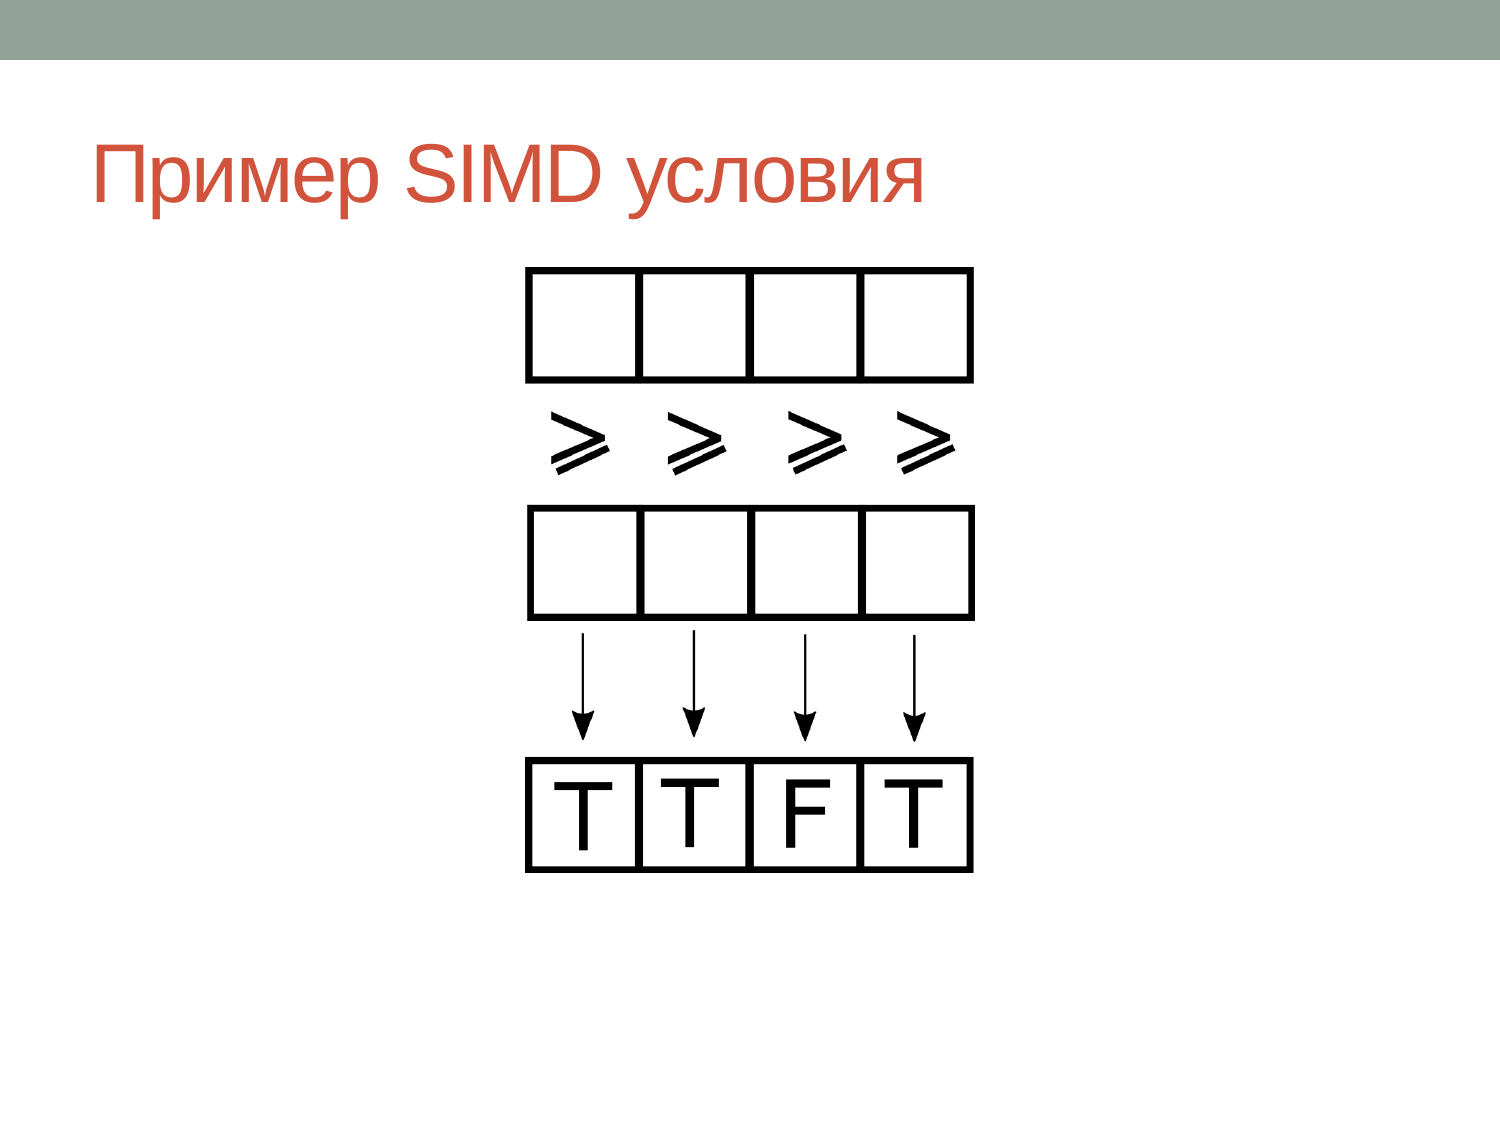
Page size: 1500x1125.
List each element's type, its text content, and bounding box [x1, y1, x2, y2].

title Пример SIMD условия [75, 87, 1425, 250]
picture [525, 266, 975, 873]
